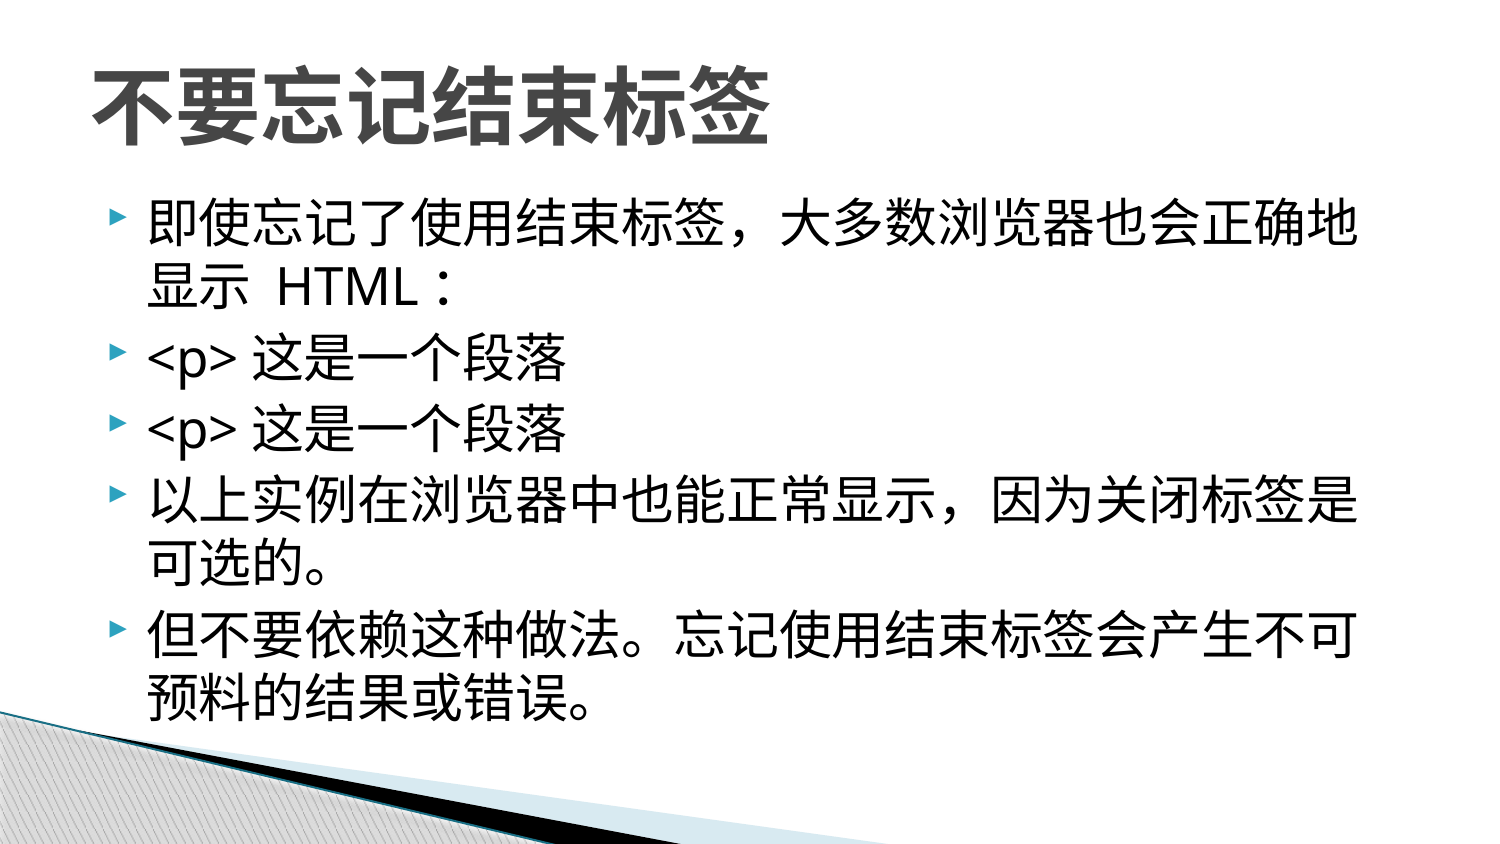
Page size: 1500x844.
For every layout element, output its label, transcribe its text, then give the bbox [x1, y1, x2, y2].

list 即使忘记了使用结束标签，大多数浏览器也会正确地显示 HTML： <p>这是一个段落 <p>这是一个段落 以上实例在浏览器中也能正常显示，因为关闭标签是可选的。 但不要依赖这种做法。忘记使用结束标签会产生不可预料的结果或错误。 [75, 182, 1425, 740]
title 不要忘记结束标签 [75, 33, 1425, 175]
